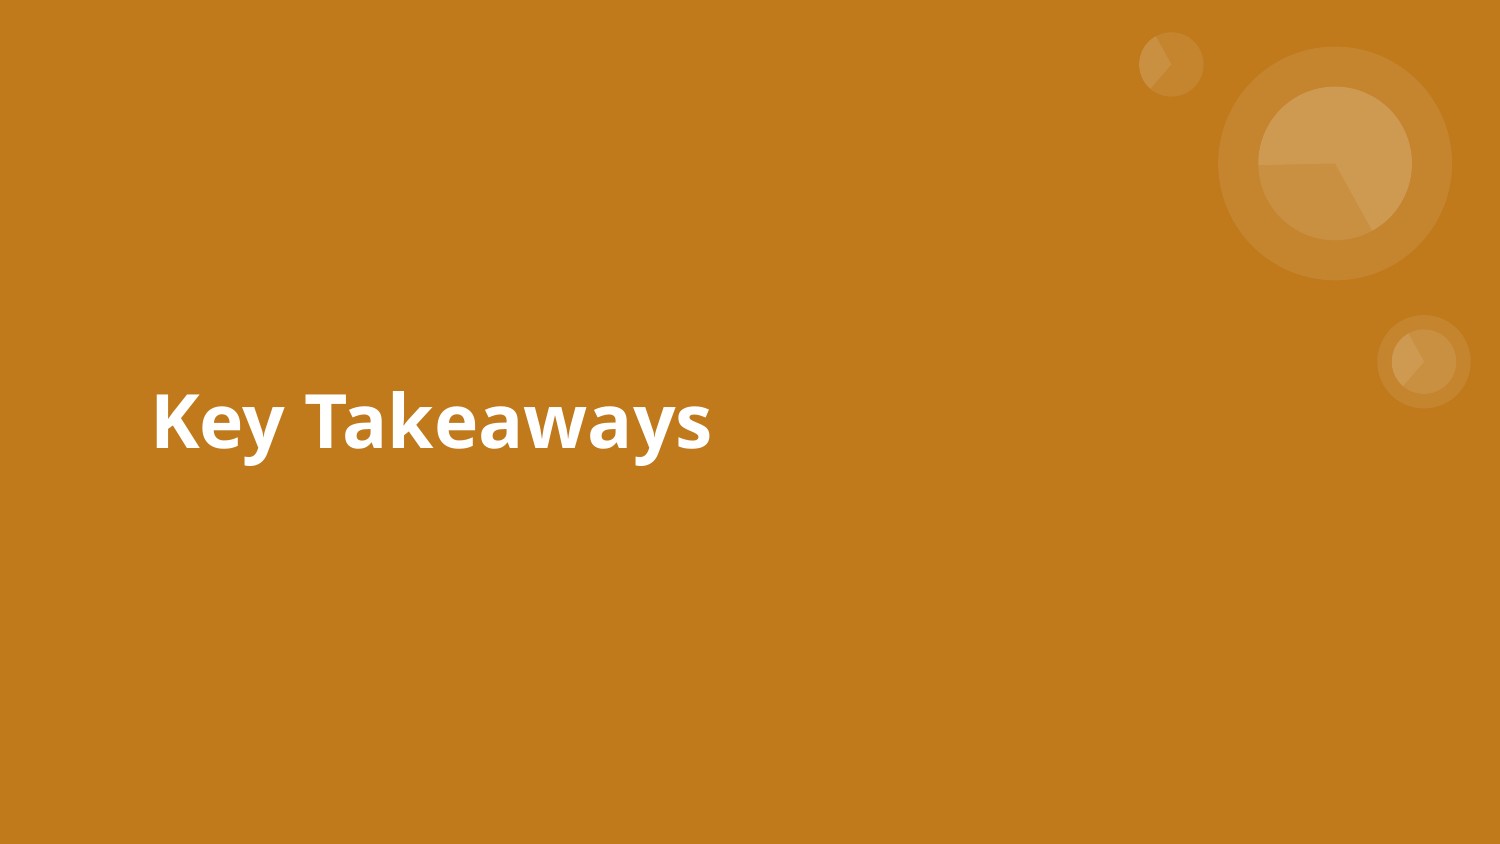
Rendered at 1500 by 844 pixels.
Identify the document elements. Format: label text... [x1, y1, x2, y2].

title Key Takeaways [135, 125, 1097, 712]
